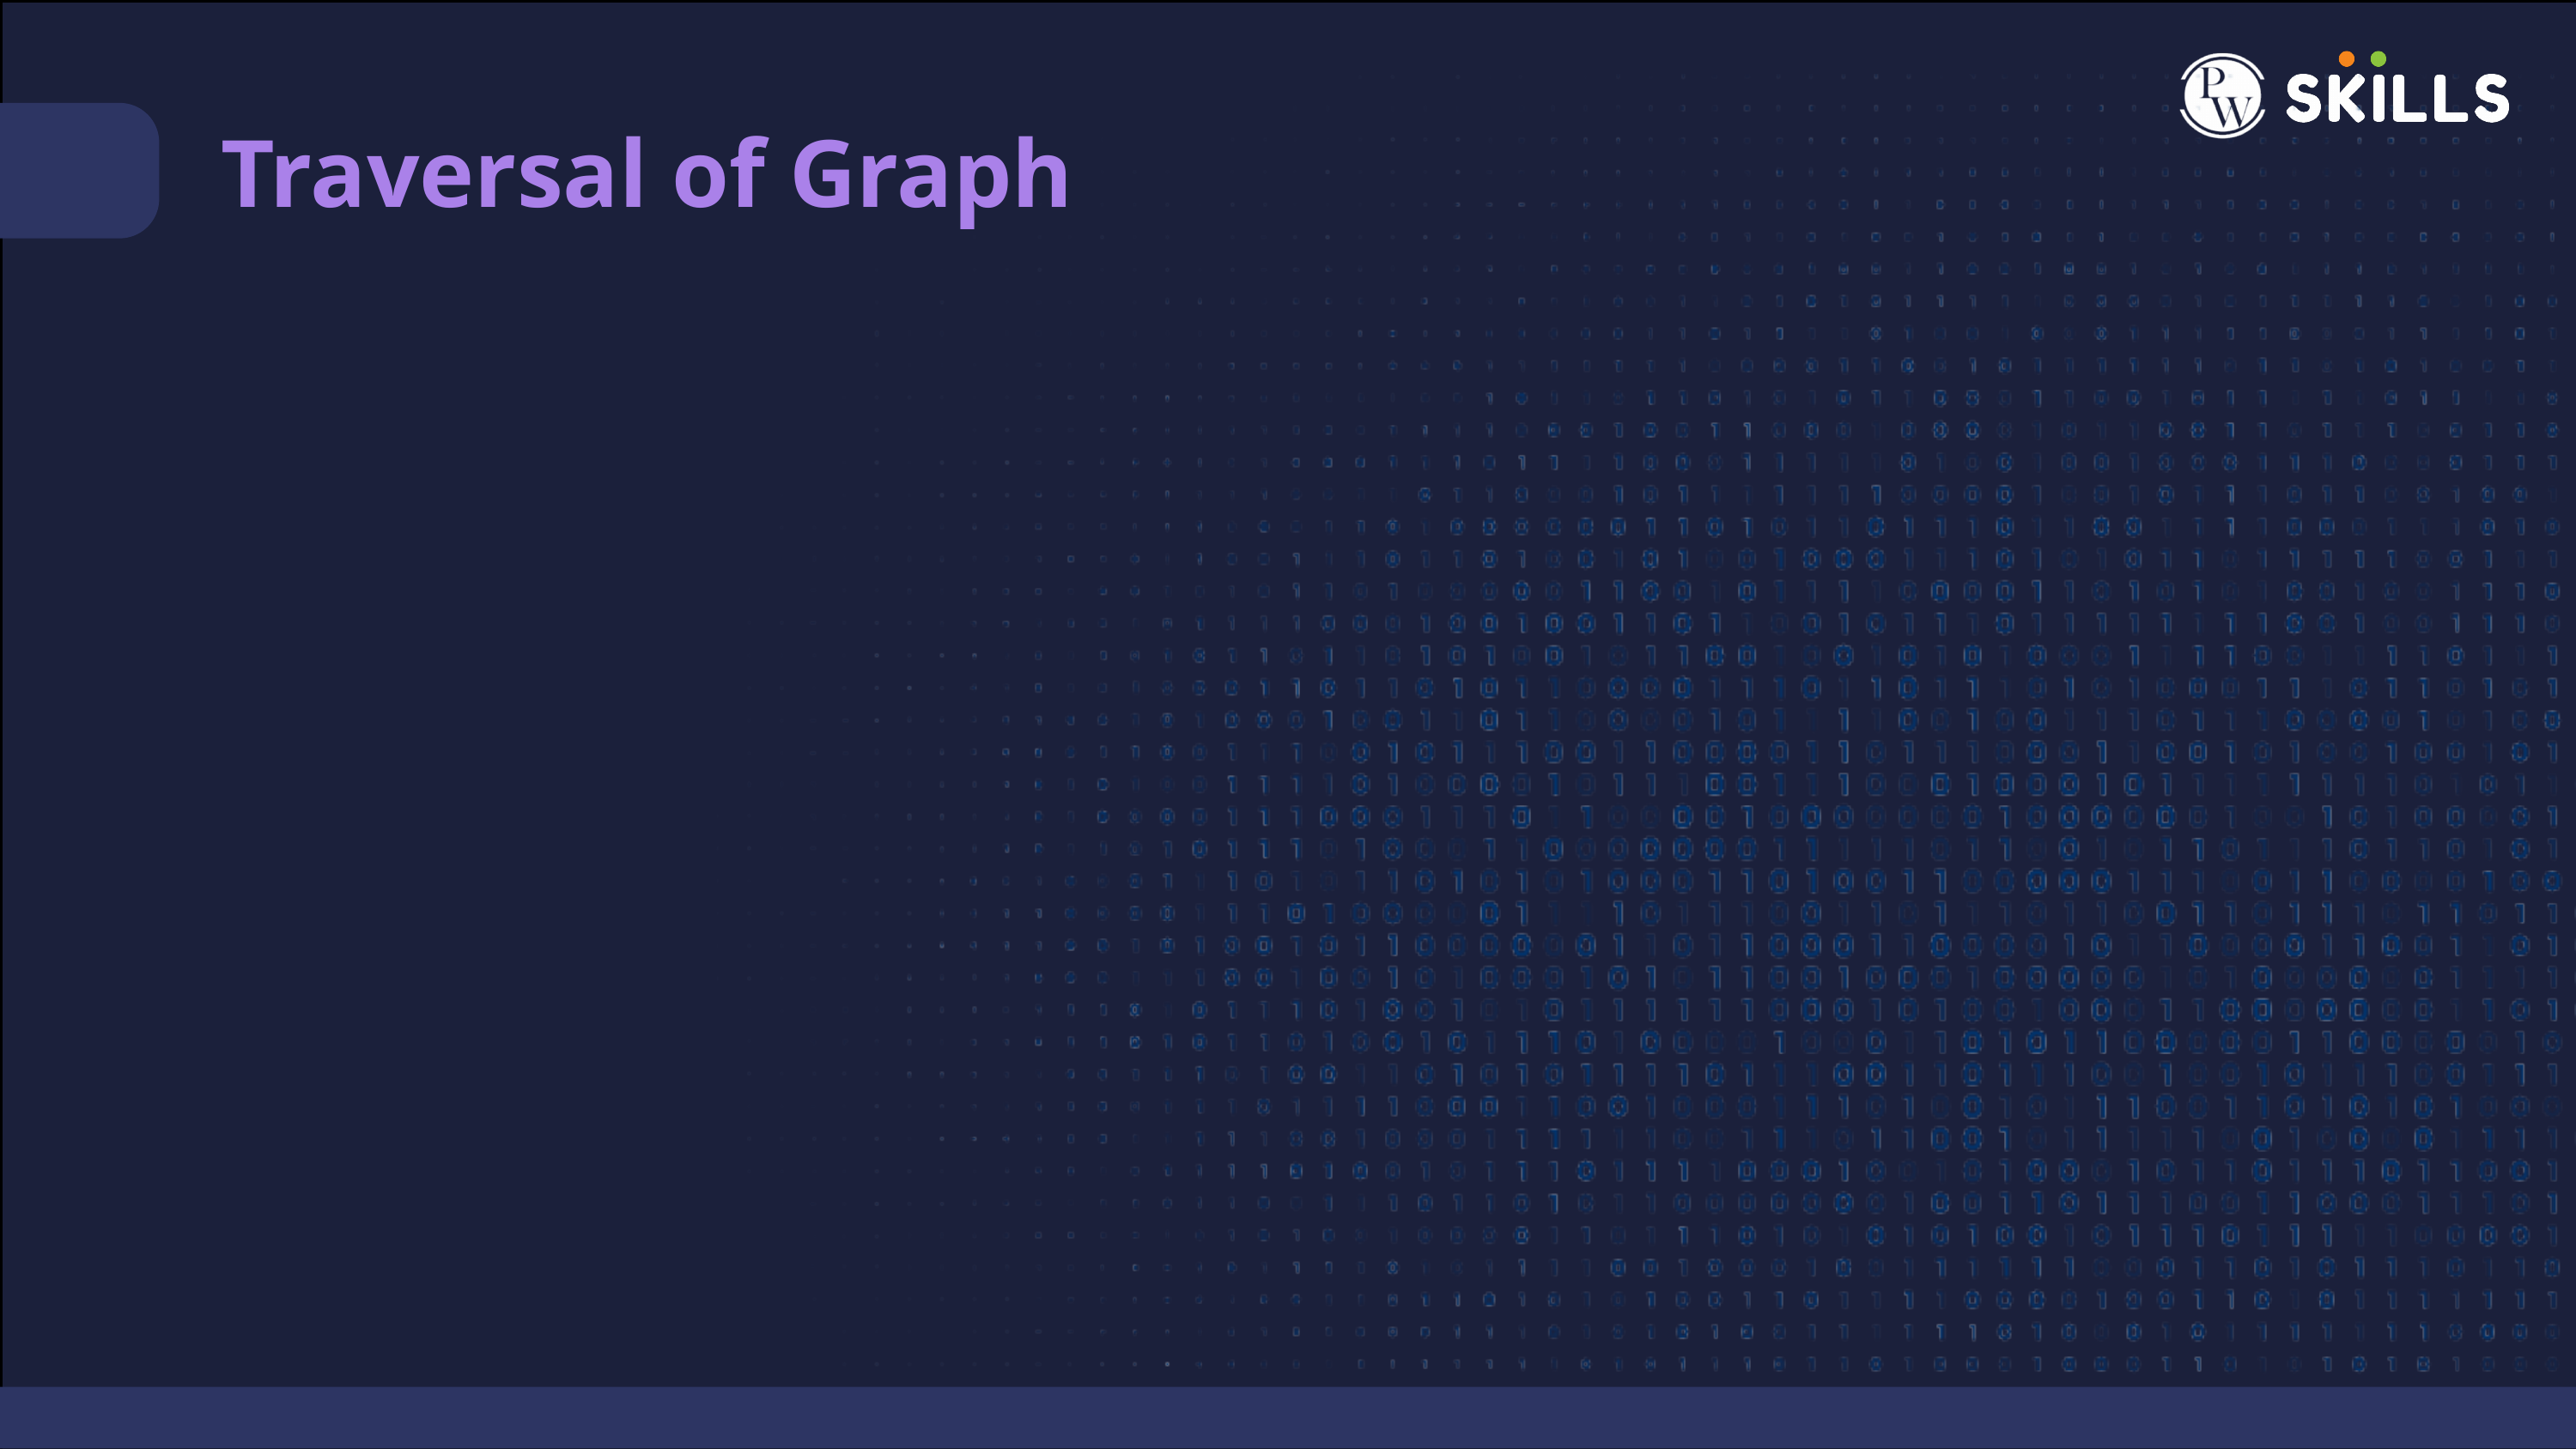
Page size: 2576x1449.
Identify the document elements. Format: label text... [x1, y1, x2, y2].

picture [716, 0, 2576, 1375]
text_box Traversal of Graph [221, 114, 2171, 227]
